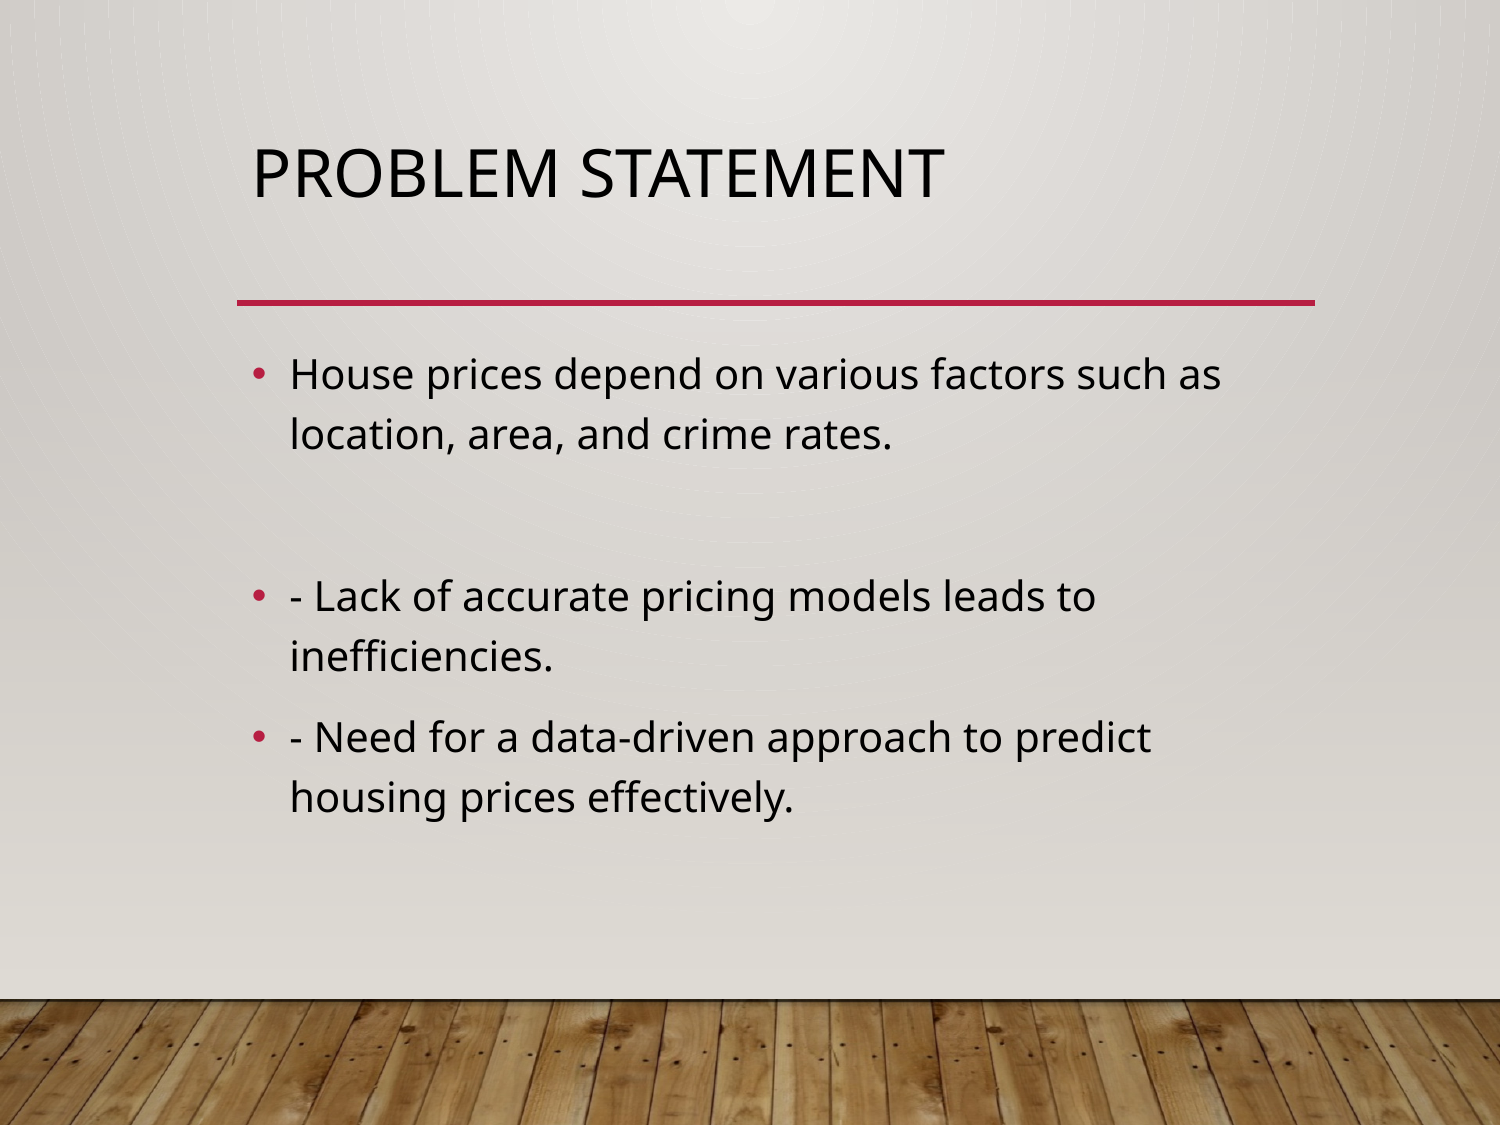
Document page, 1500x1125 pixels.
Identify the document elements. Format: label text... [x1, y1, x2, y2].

list House prices depend on various factors such as location, area, and crime rates. - Lack of accurate pricing models leads to inefficiencies. - Need for a data-driven approach to predict housing prices effectively. [236, 330, 1315, 897]
title Problem Statement [236, 131, 1315, 305]
picture [0, 999, 1500, 1125]
